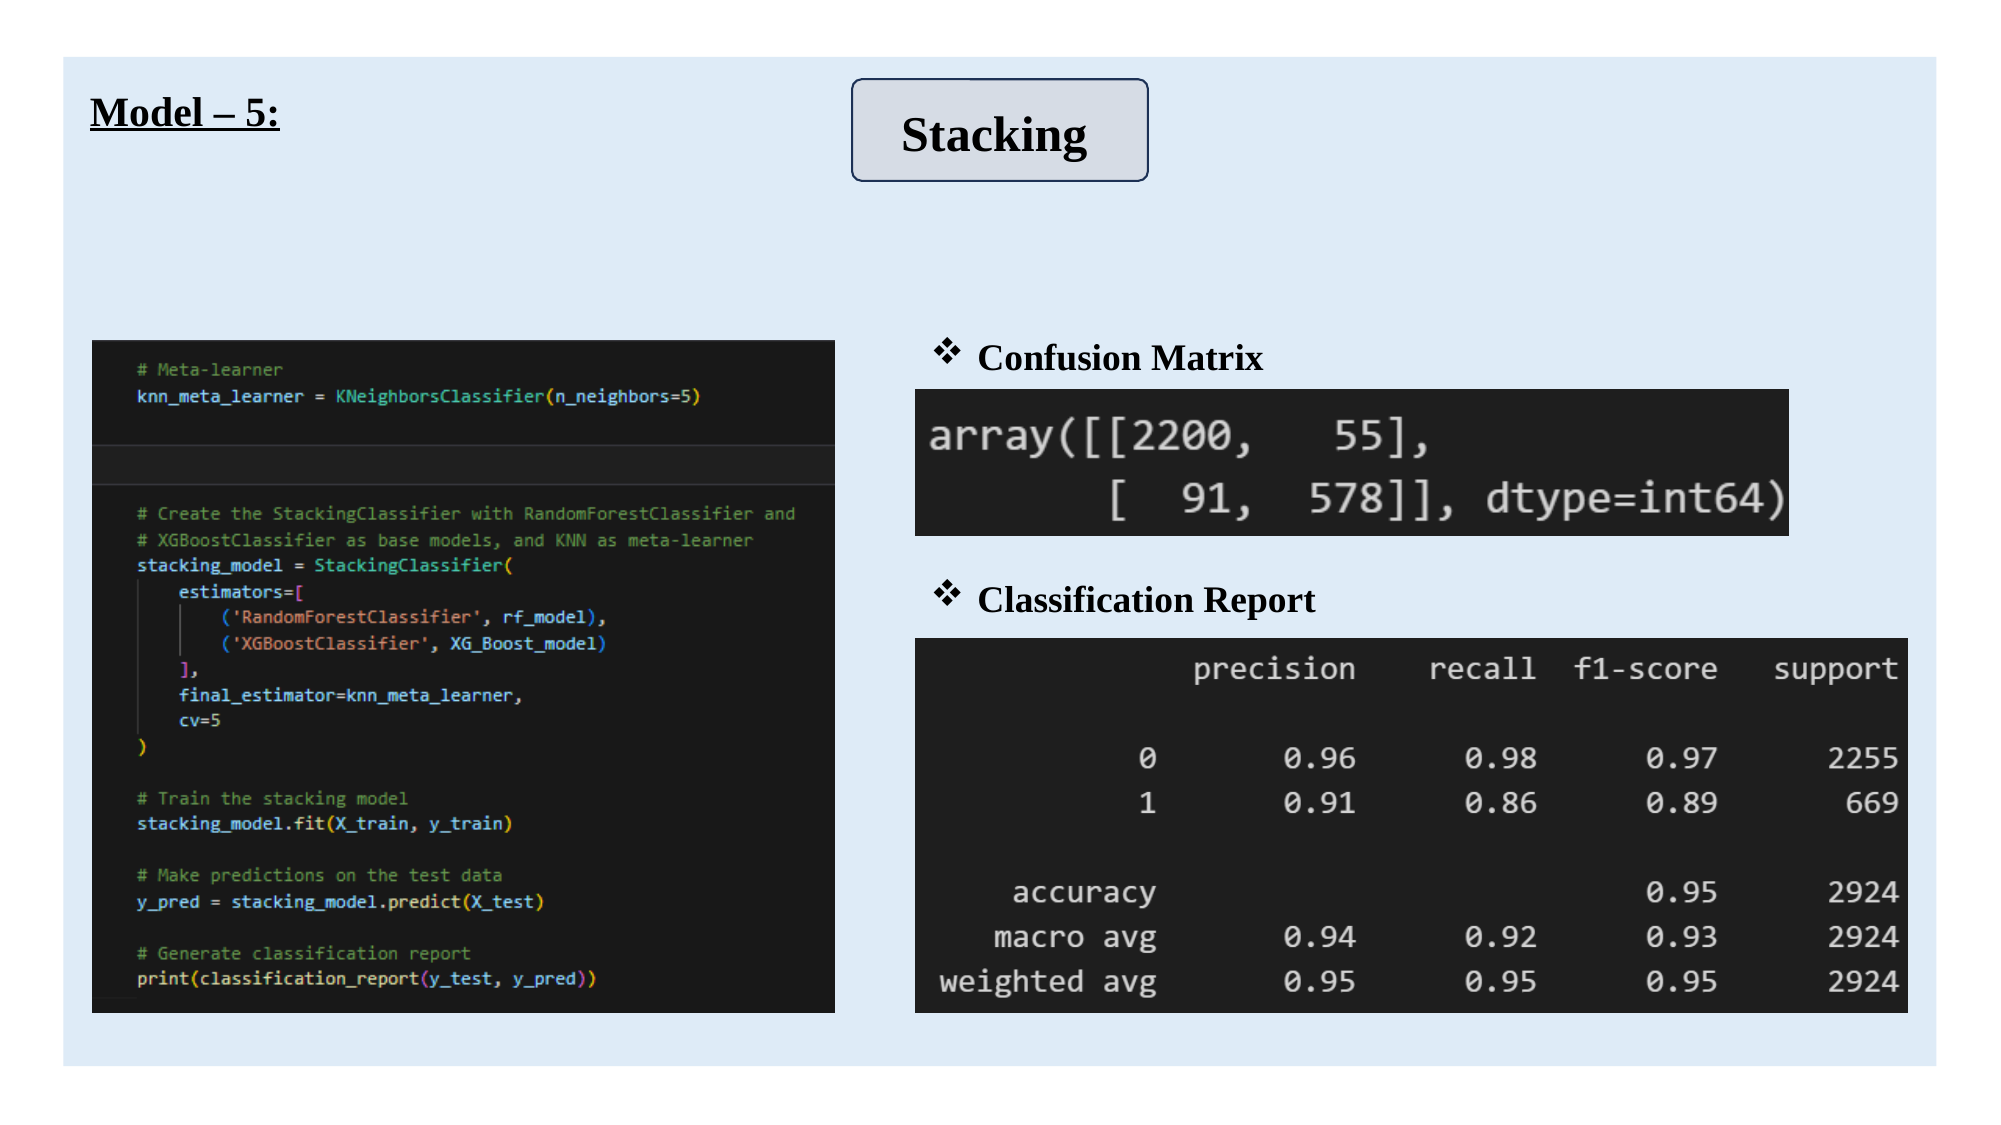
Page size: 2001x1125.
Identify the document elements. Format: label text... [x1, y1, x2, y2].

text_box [915, 325, 1789, 536]
text_box Model – 5: [75, 77, 309, 142]
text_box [852, 79, 1148, 181]
text_box Classification Report [915, 567, 1340, 627]
picture [92, 340, 835, 1013]
picture [915, 638, 1908, 1013]
